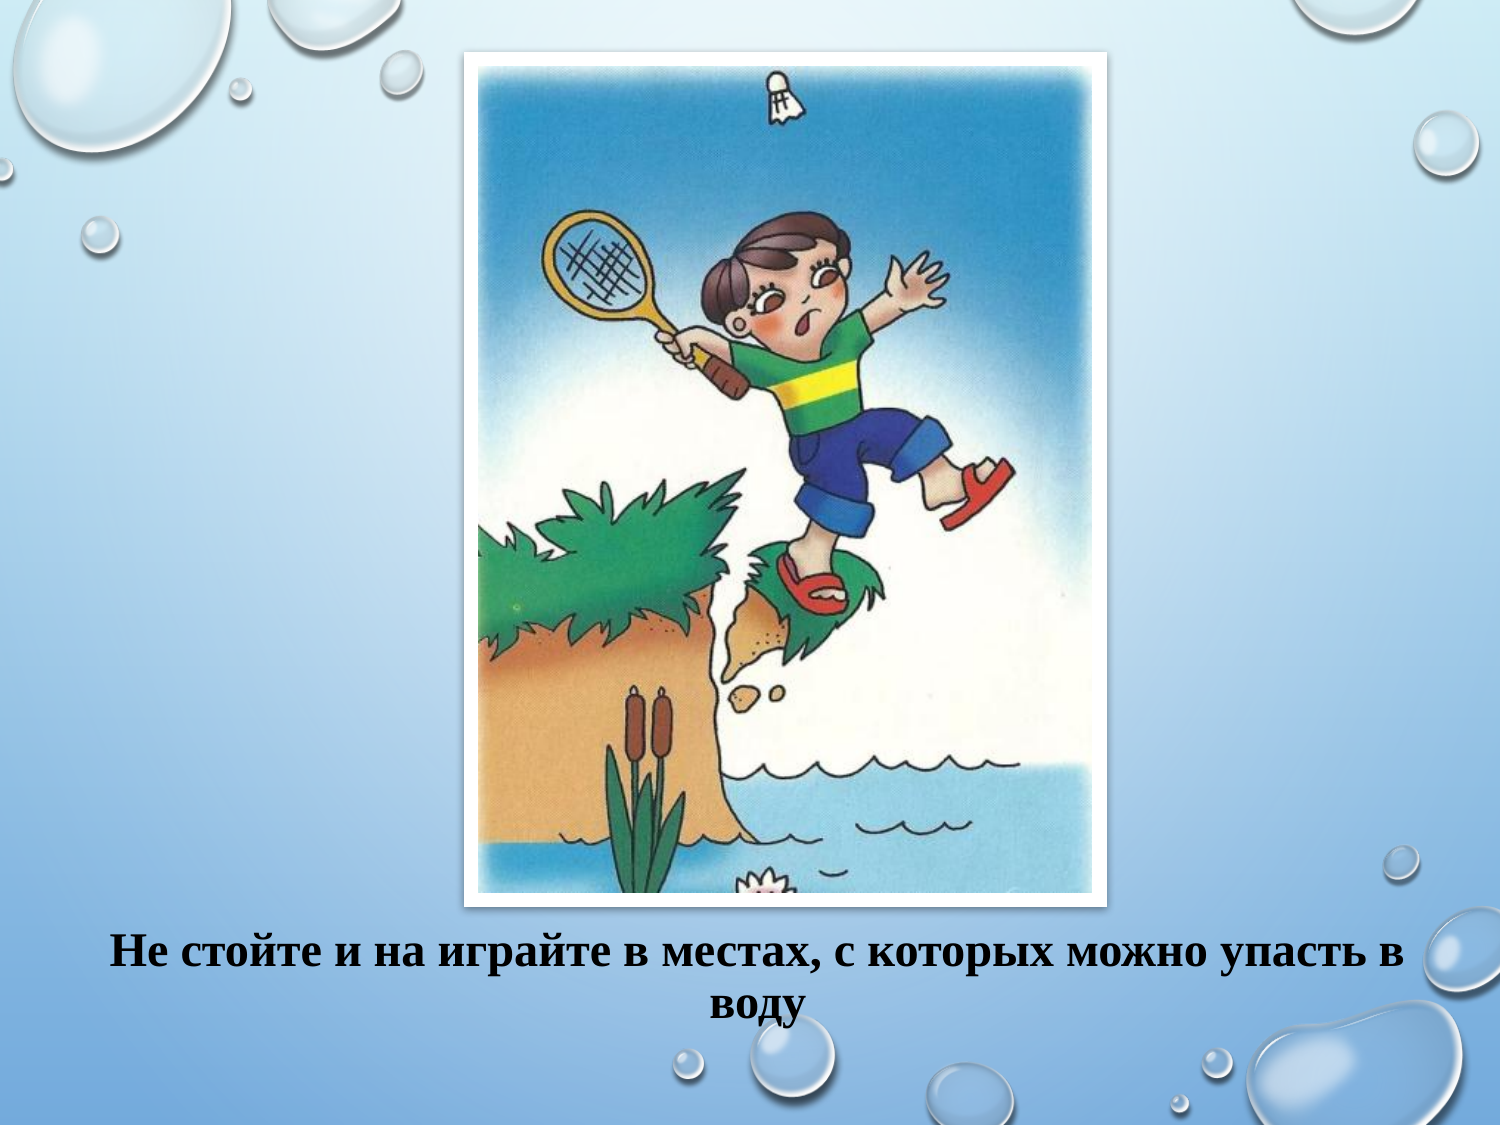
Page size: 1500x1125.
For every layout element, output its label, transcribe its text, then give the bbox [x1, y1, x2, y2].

picture [0, 0, 1500, 1125]
title Не стойте и на играйте в местах, с которых можно упасть в воду [76, 916, 1440, 1105]
